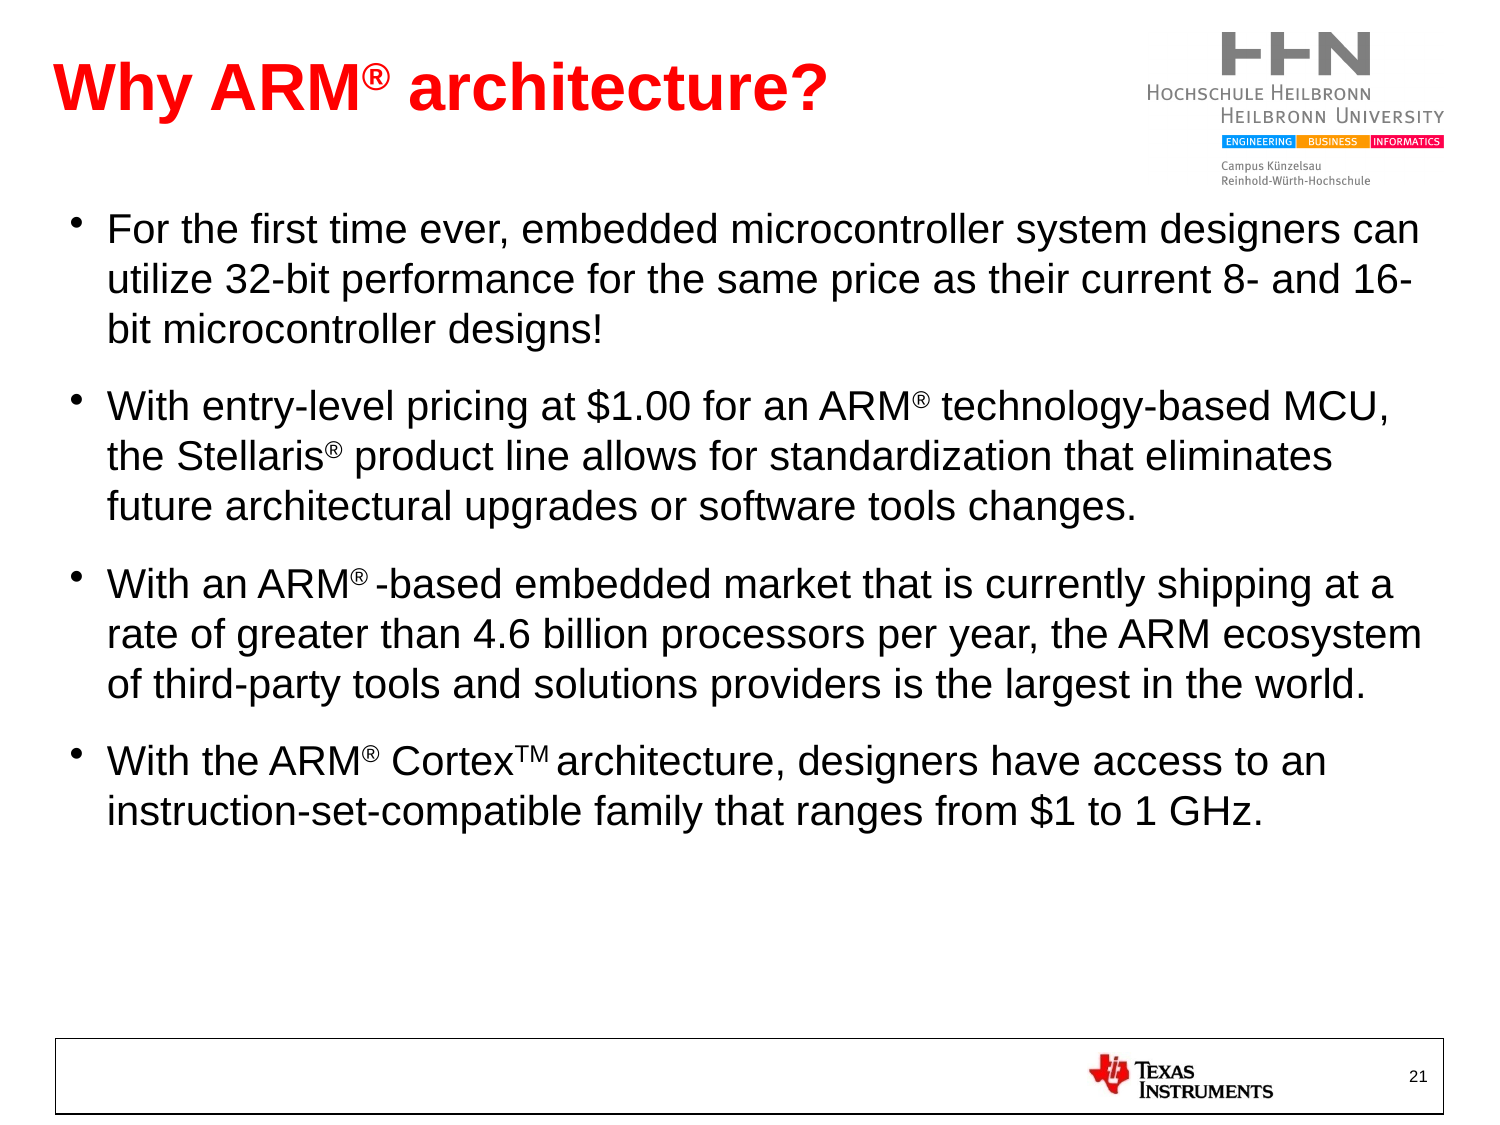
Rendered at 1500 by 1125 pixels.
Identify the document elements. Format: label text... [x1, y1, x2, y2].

picture [1087, 1052, 1274, 1099]
slide_number 21 [1092, 1058, 1443, 1093]
title Why ARM® architecture? [38, 23, 1426, 157]
list For the first time ever, embedded microcontroller system designers can utilize 32-bit performance for the same price as their current 8- and 16-bit microcontroller designs! With entry-level pricing at $1.00 for an ARM® technology-based MCU, the Stellaris® product line allows for standardization that eliminates future architectural upgrades or software tools changes. With an ARM® -based embedded market that is currently shipping at a rate of greater than 4.6 billion processors per year, the ARM ecosystem of third-party tools and solutions providers is the largest in the world. With the ARM® CortexTM architecture, designers have access to an instruction-set-compatible family that ranges from $1 to 1 GHz. [54, 194, 1444, 965]
picture [1148, 32, 1444, 185]
